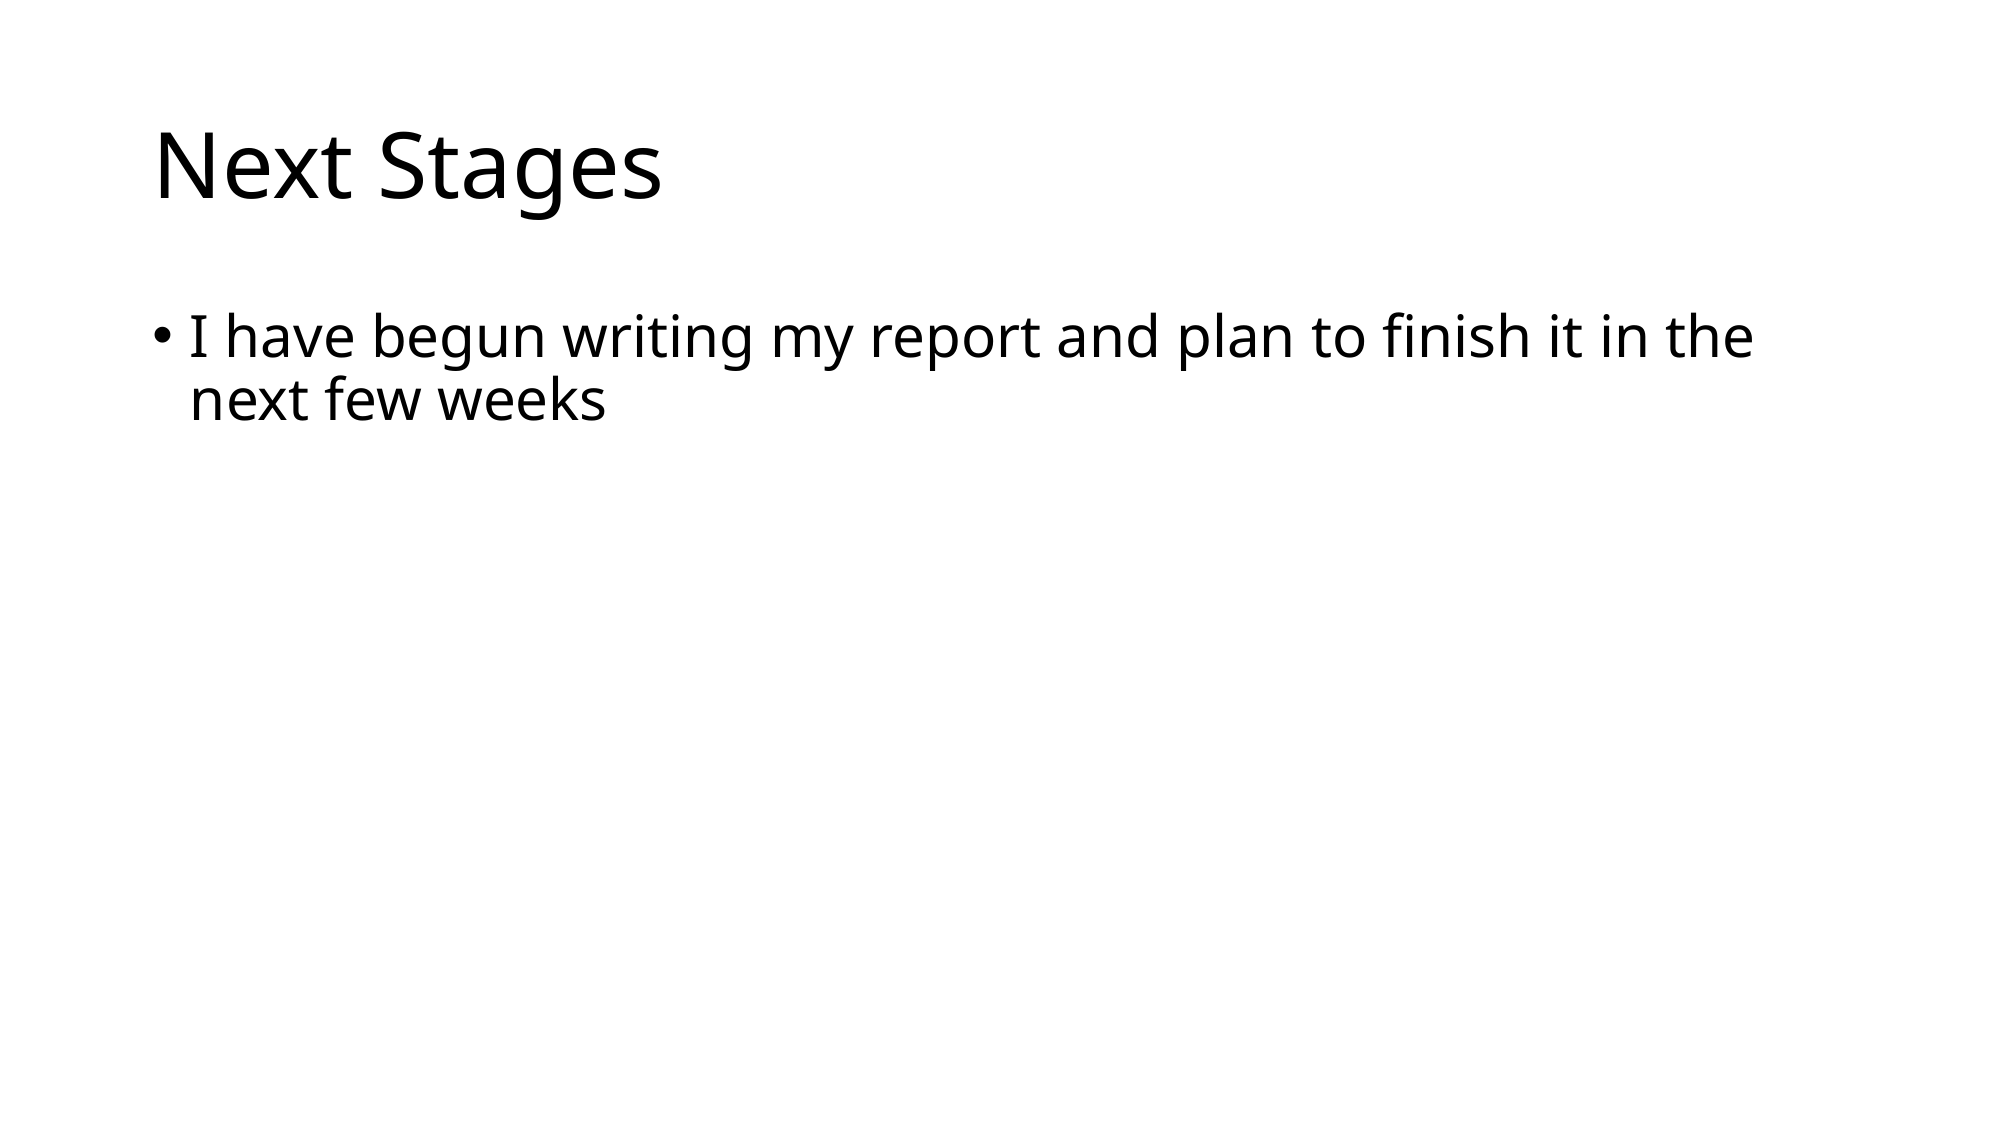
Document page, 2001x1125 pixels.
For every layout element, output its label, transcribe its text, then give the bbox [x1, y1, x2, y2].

list I have begun writing my report and plan to finish it in the next few weeks [137, 299, 1863, 1014]
title Next Stages [137, 59, 1863, 278]
